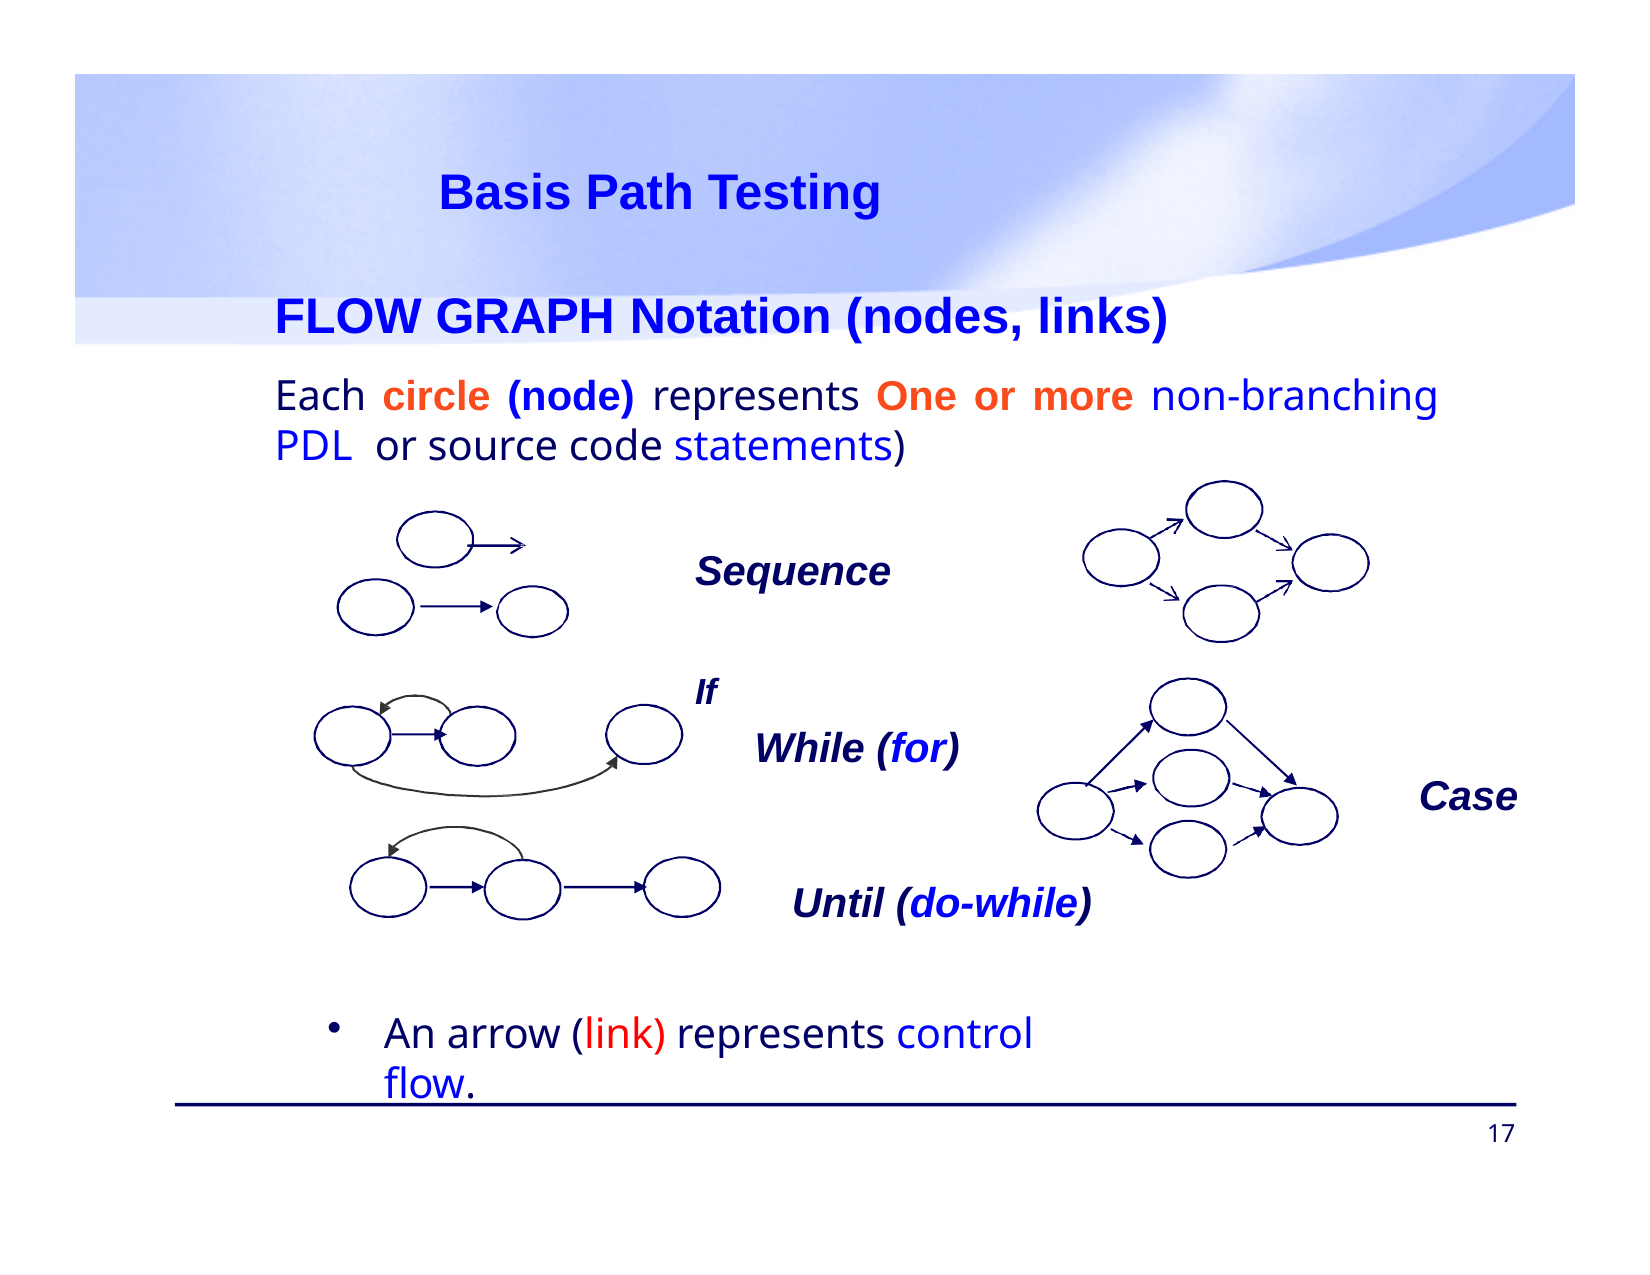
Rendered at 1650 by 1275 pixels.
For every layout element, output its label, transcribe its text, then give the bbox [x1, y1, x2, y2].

picture [75, 74, 1575, 346]
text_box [1082, 479, 1371, 644]
text_box While (for) [752, 718, 962, 771]
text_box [1036, 677, 1340, 880]
slide_number 17 [1480, 1113, 1527, 1275]
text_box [313, 694, 684, 798]
title Basis Path Testing [436, 157, 888, 250]
text_box Until (do-while) An arrow (link) represents control flow. [325, 873, 1095, 1108]
text_box FLOW GRAPH Notation (nodes, links) Each circle (node) represents One or more non-branching PDL or source code statements) Sequence If [272, 250, 1511, 719]
text_box Case [1416, 766, 1521, 819]
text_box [348, 825, 722, 921]
